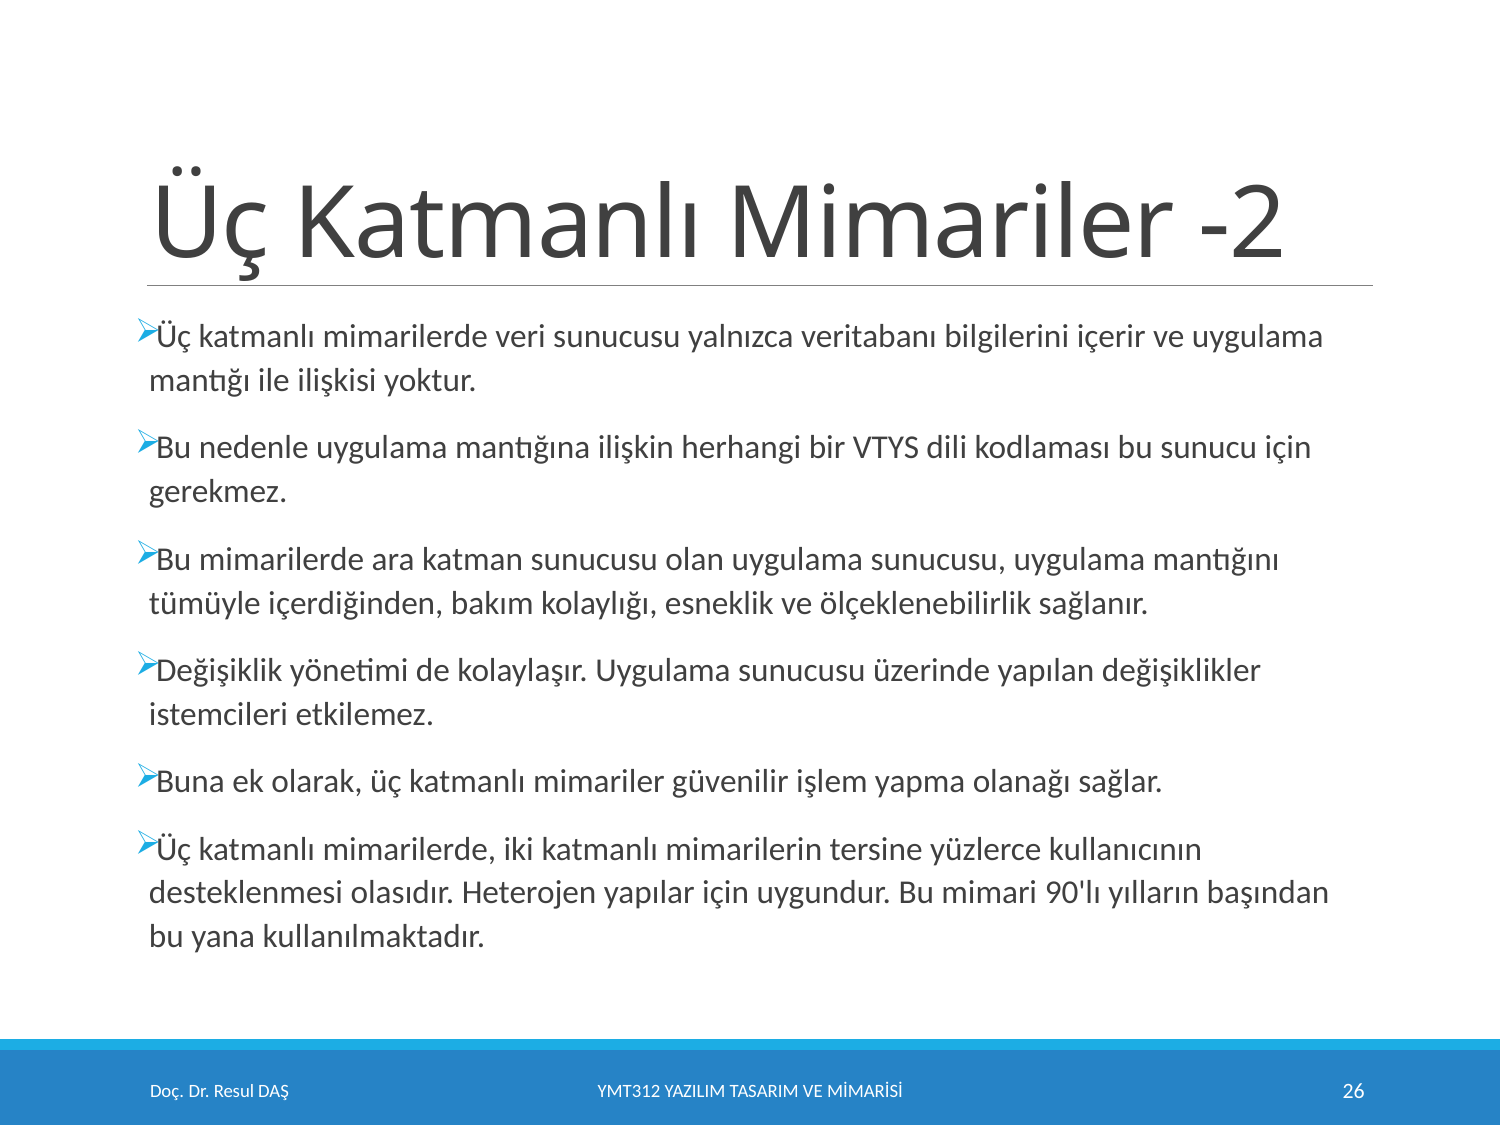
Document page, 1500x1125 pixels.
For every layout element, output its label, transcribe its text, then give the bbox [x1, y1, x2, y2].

slide_number 26 [1218, 1059, 1380, 1120]
list Üç katmanlı mimarilerde veri sunucusu yalnızca veritabanı bilgilerini içerir ve uygulama mantığı ile ilişkisi yoktur. Bu nedenle uygulama mantığına ilişkin herhangi bir VTYS dili kodlaması bu sunucu için gerekmez. Bu mimarilerde ara katman sunucusu olan uygulama sunucusu, uygulama mantığını tümüyle içerdiğinden, bakım kolaylığı, esneklik ve ölçeklenebilirlik sağlanır. Değişiklik yönetimi de kolaylaşır. Uygulama sunucusu üzerinde yapılan değişiklikler istemcileri etkilemez. Buna ek olarak, üç katmanlı mimariler güvenilir işlem yapma olanağı sağlar. Üç katmanlı mimarilerde, iki katmanlı mimarilerin tersine yüzlerce kullanıcının desteklenmesi olasıdır. Heterojen yapılar için uygundur. Bu mimari 90'lı yılların başından bu yana kullanılmaktadır. [135, 302, 1373, 963]
footer YMT312 Yazılım Tasarım ve Mimarisi [453, 1059, 1047, 1120]
title Üç Katmanlı Mimariler -2 [135, 47, 1373, 285]
slide_number Doç. Dr. Resul DAŞ [135, 1059, 440, 1120]
